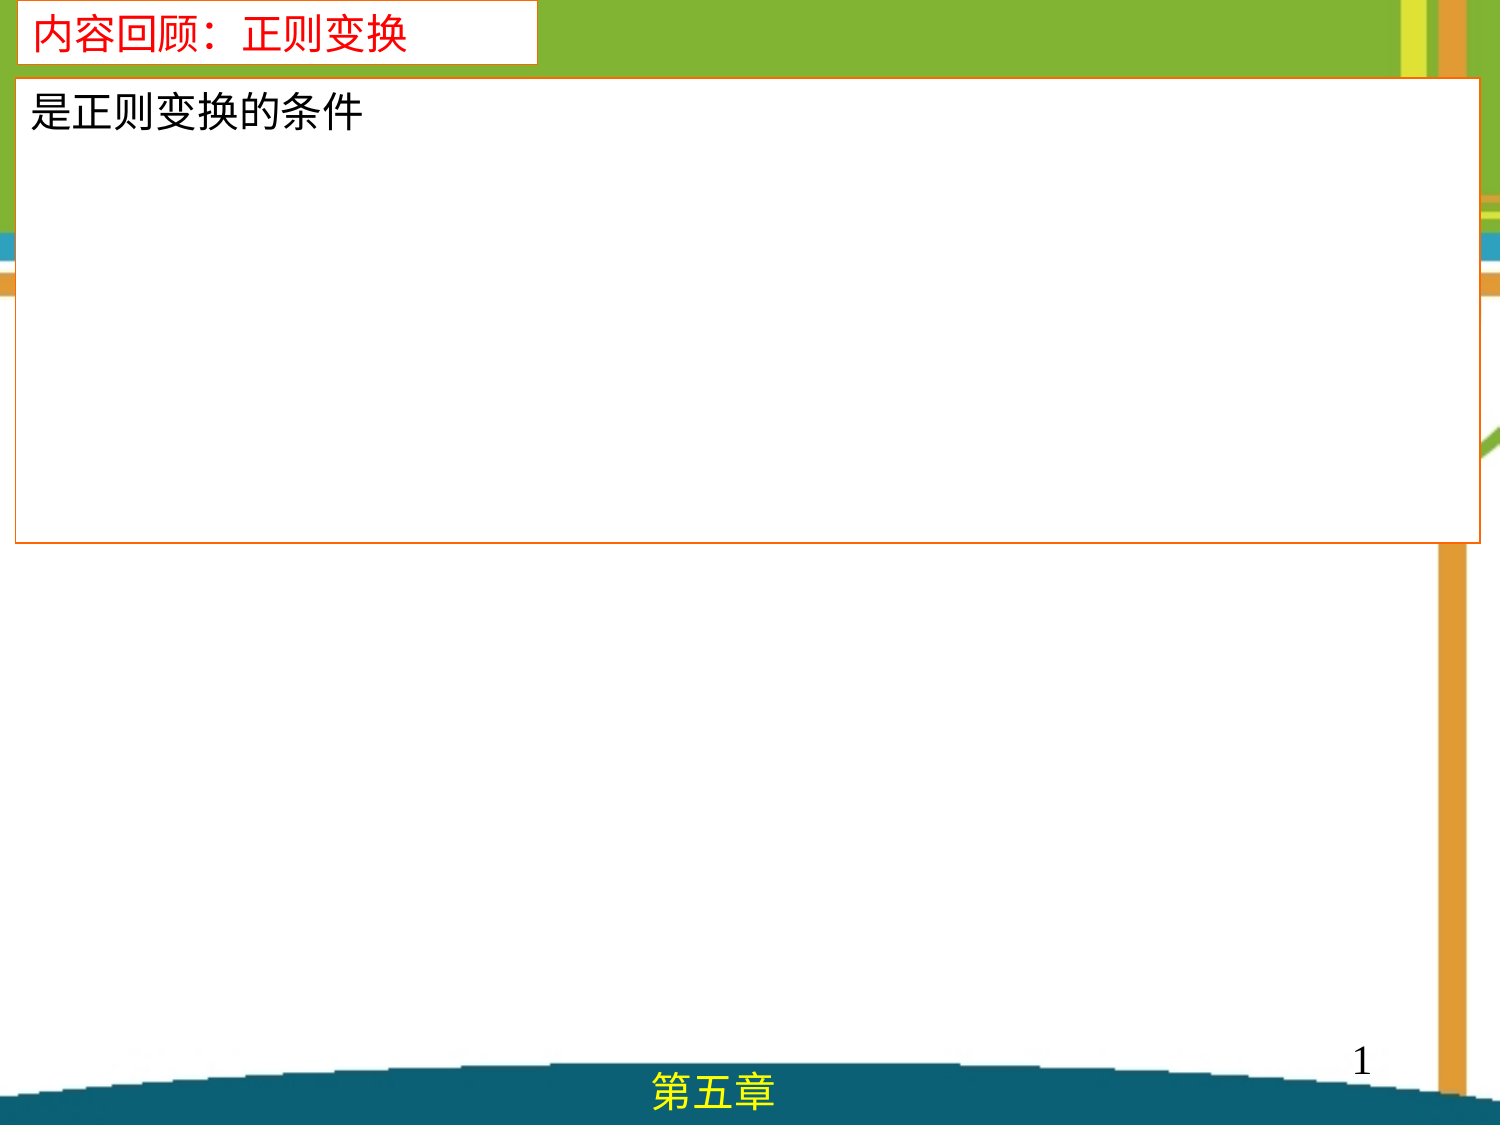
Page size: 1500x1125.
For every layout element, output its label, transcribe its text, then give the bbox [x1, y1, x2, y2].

picture [0, 0, 1500, 1125]
slide_number 1 [1074, 1025, 1388, 1100]
text_box 内容回顾：正则变换 [17, 0, 538, 65]
